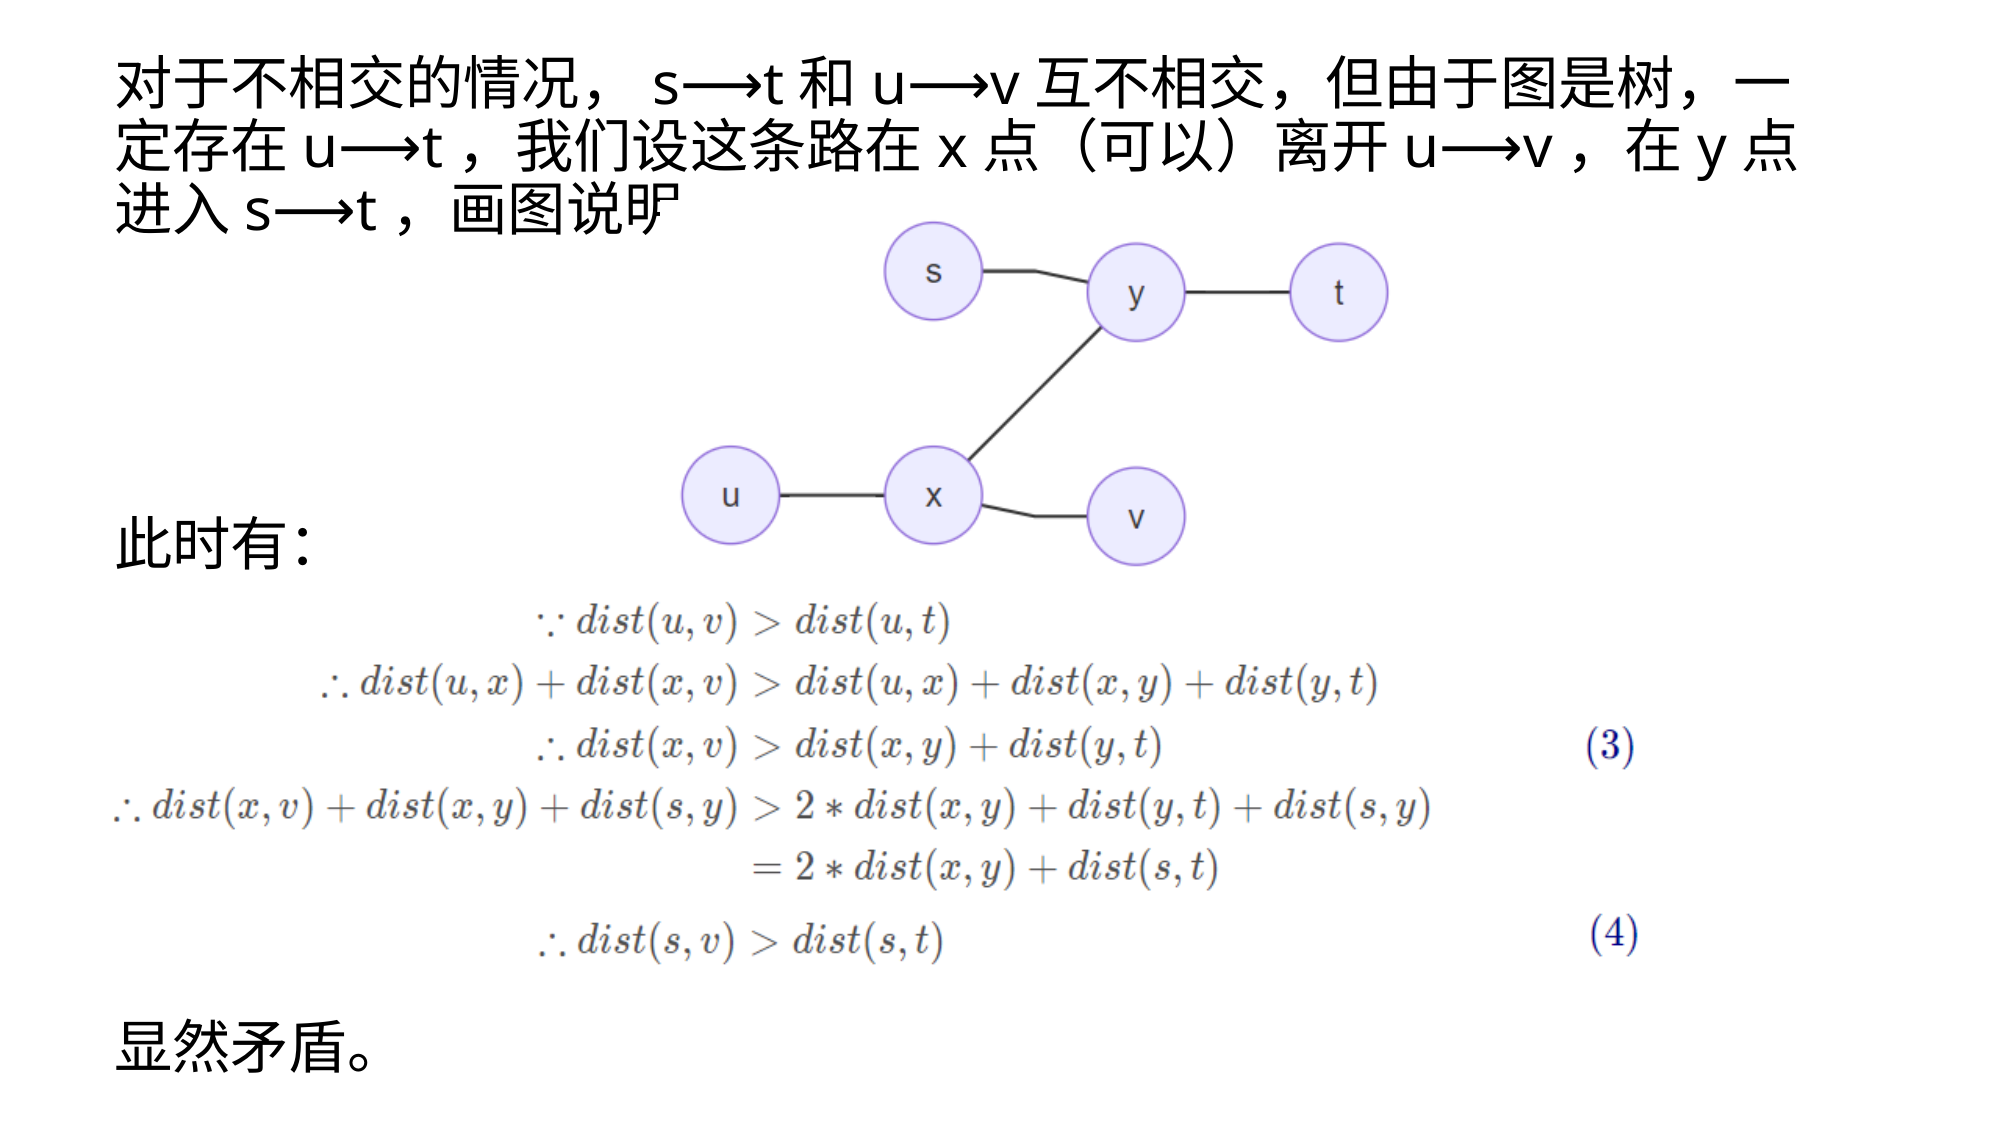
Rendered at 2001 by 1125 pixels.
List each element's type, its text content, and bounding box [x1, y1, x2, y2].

picture [660, 200, 1420, 585]
list 对于不相交的情况，s⟶t和u⟶v互不相交，但由于图是树，一定存在u⟶t，我们设这条路在x点（可以）离开u⟶v，在y点进入s⟶t，画图说明。 此时有： 显然矛盾。 [99, 46, 1825, 1125]
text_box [99, 585, 1655, 974]
